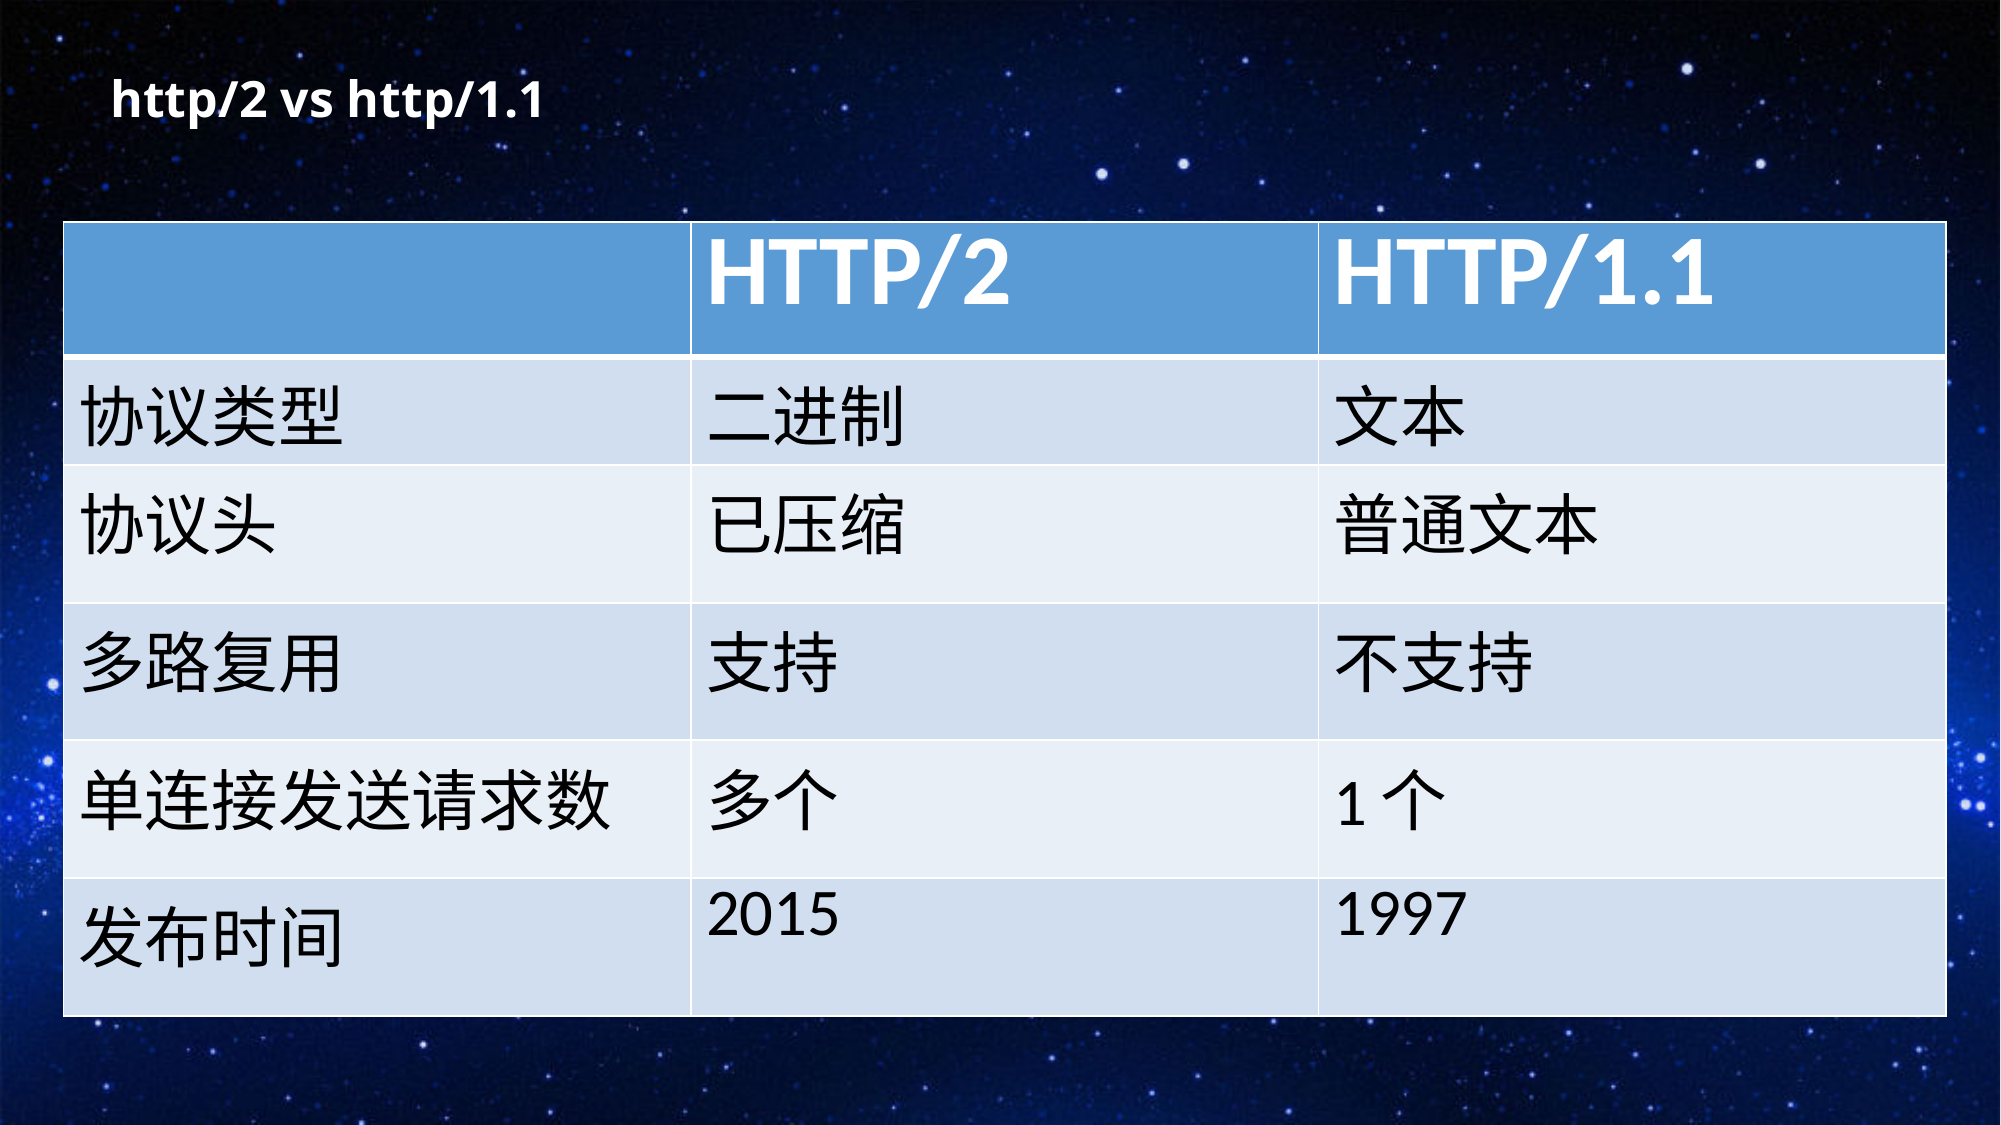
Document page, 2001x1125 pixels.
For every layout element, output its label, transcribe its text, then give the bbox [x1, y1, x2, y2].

table_header HTTP/1.1 [1319, 223, 1945, 354]
table_cell 支持 [692, 604, 1318, 739]
table_cell 2015 [692, 879, 1318, 1015]
table_cell 发布时间 [64, 879, 690, 1015]
picture [0, 0, 2001, 1125]
text_box http/2 vs http/1.1 [95, 59, 965, 135]
table_cell 已压缩 [692, 466, 1318, 602]
table_cell 协议头 [64, 466, 690, 602]
table_cell 多个 [692, 741, 1318, 877]
table_cell 多路复用 [64, 604, 690, 739]
table_header HTTP/2 [692, 223, 1318, 354]
table_cell 1997 [1319, 879, 1945, 1015]
table_cell 二进制 [692, 360, 1318, 464]
table_cell 单连接发送请求数 [64, 741, 690, 877]
table_cell 文本 [1319, 360, 1945, 464]
table_cell 普通文本 [1319, 466, 1945, 602]
table_cell 协议类型 [64, 360, 690, 464]
table_cell 1个 [1319, 741, 1945, 877]
table_cell 不支持 [1319, 604, 1945, 739]
table_header [64, 223, 690, 354]
